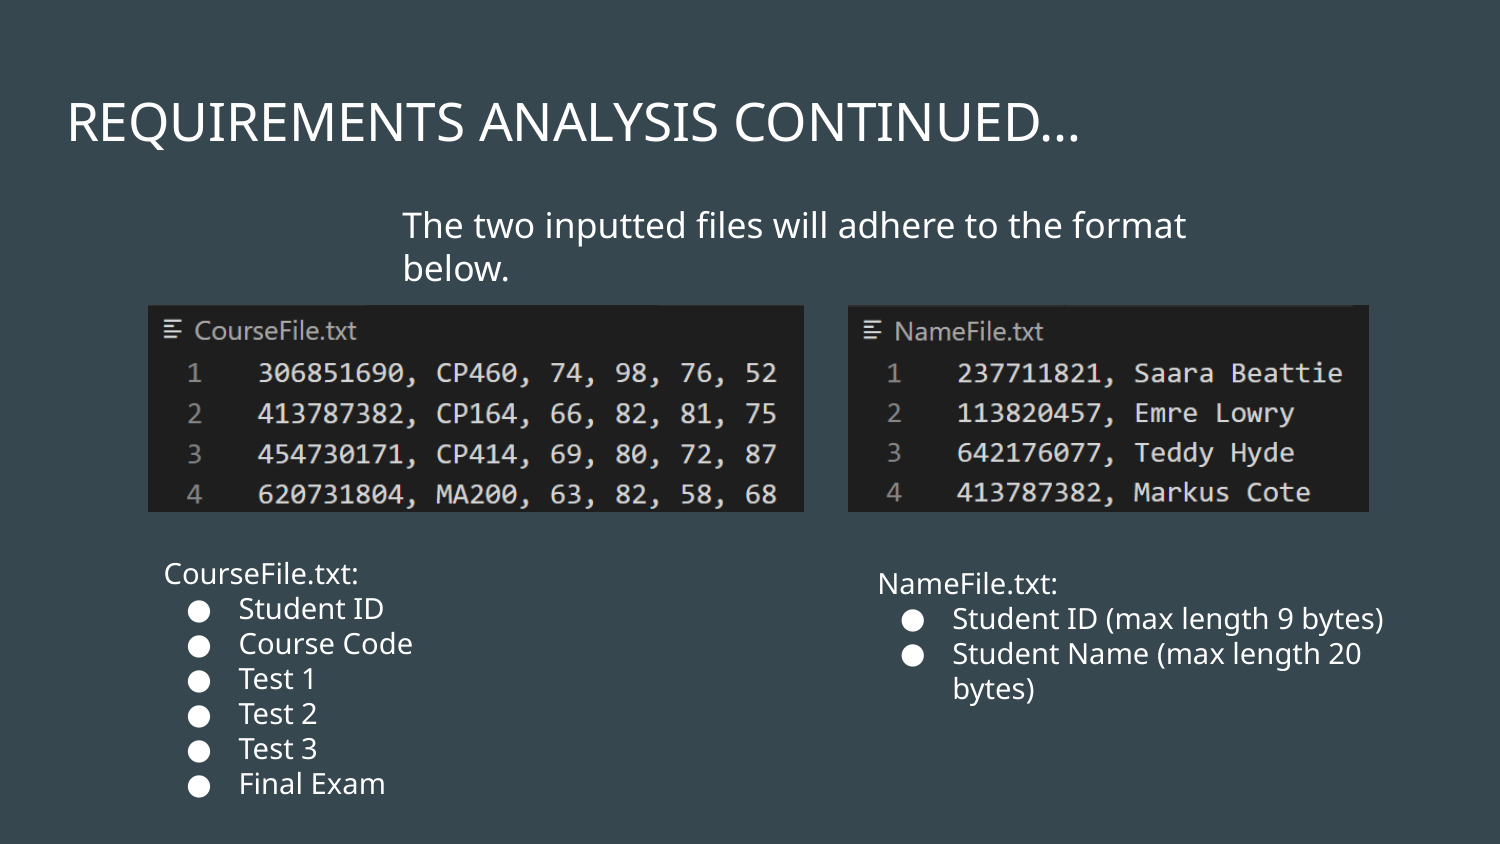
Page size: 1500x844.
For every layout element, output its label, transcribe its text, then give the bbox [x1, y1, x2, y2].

text_box The two inputted files will adhere to the format below. [387, 188, 1307, 276]
text_box CourseFile.txt: Student ID Course Code Test 1 Test 2 Test 3 Final Exam [148, 540, 641, 816]
title REQUIREMENTS ANALYSIS CONTINUED… [51, 72, 1449, 167]
picture [148, 304, 804, 512]
text_box NameFile.txt: Student ID (max length 9 bytes) Student Name (max length 20 bytes) [862, 550, 1441, 720]
picture [848, 304, 1369, 512]
